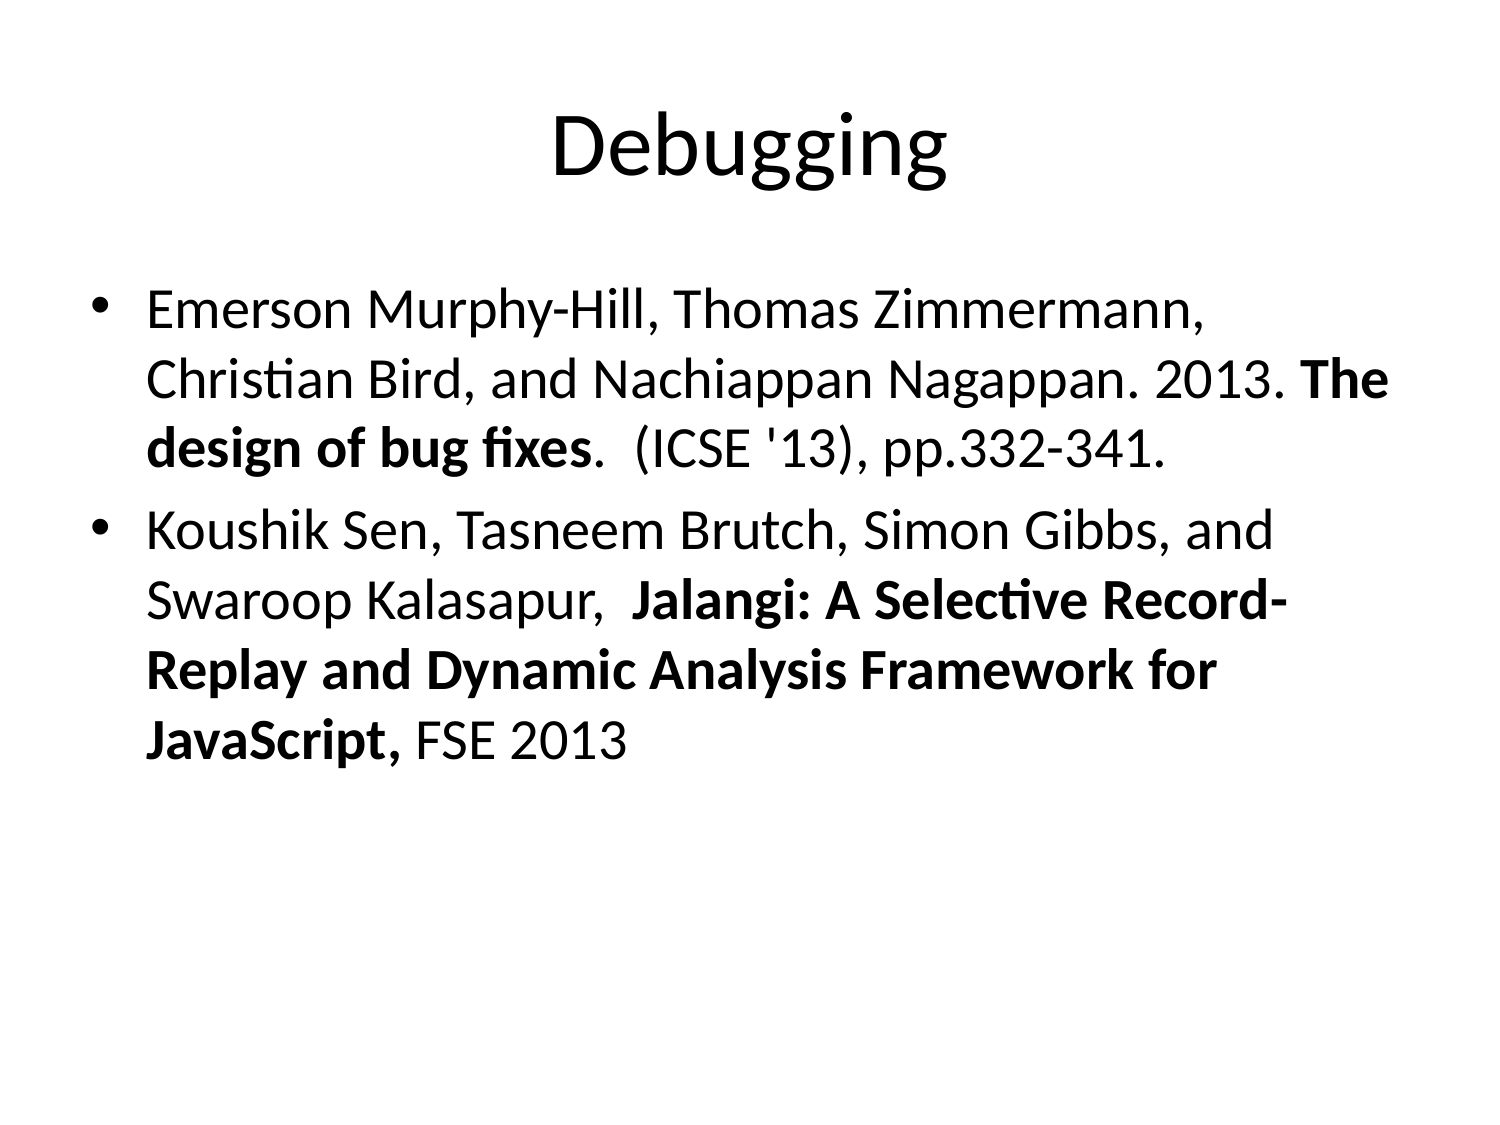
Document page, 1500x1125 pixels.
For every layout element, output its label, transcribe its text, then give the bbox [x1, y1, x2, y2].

title Debugging [75, 45, 1425, 233]
list Emerson Murphy-Hill, Thomas Zimmermann, Christian Bird, and Nachiappan Nagappan. 2013. The design of bug fixes. (ICSE '13), pp.332-341. Koushik Sen, Tasneem Brutch, Simon Gibbs, and Swaroop Kalasapur, Jalangi: A Selective Record-Replay and Dynamic Analysis Framework for JavaScript, FSE 2013 [75, 262, 1425, 1005]
